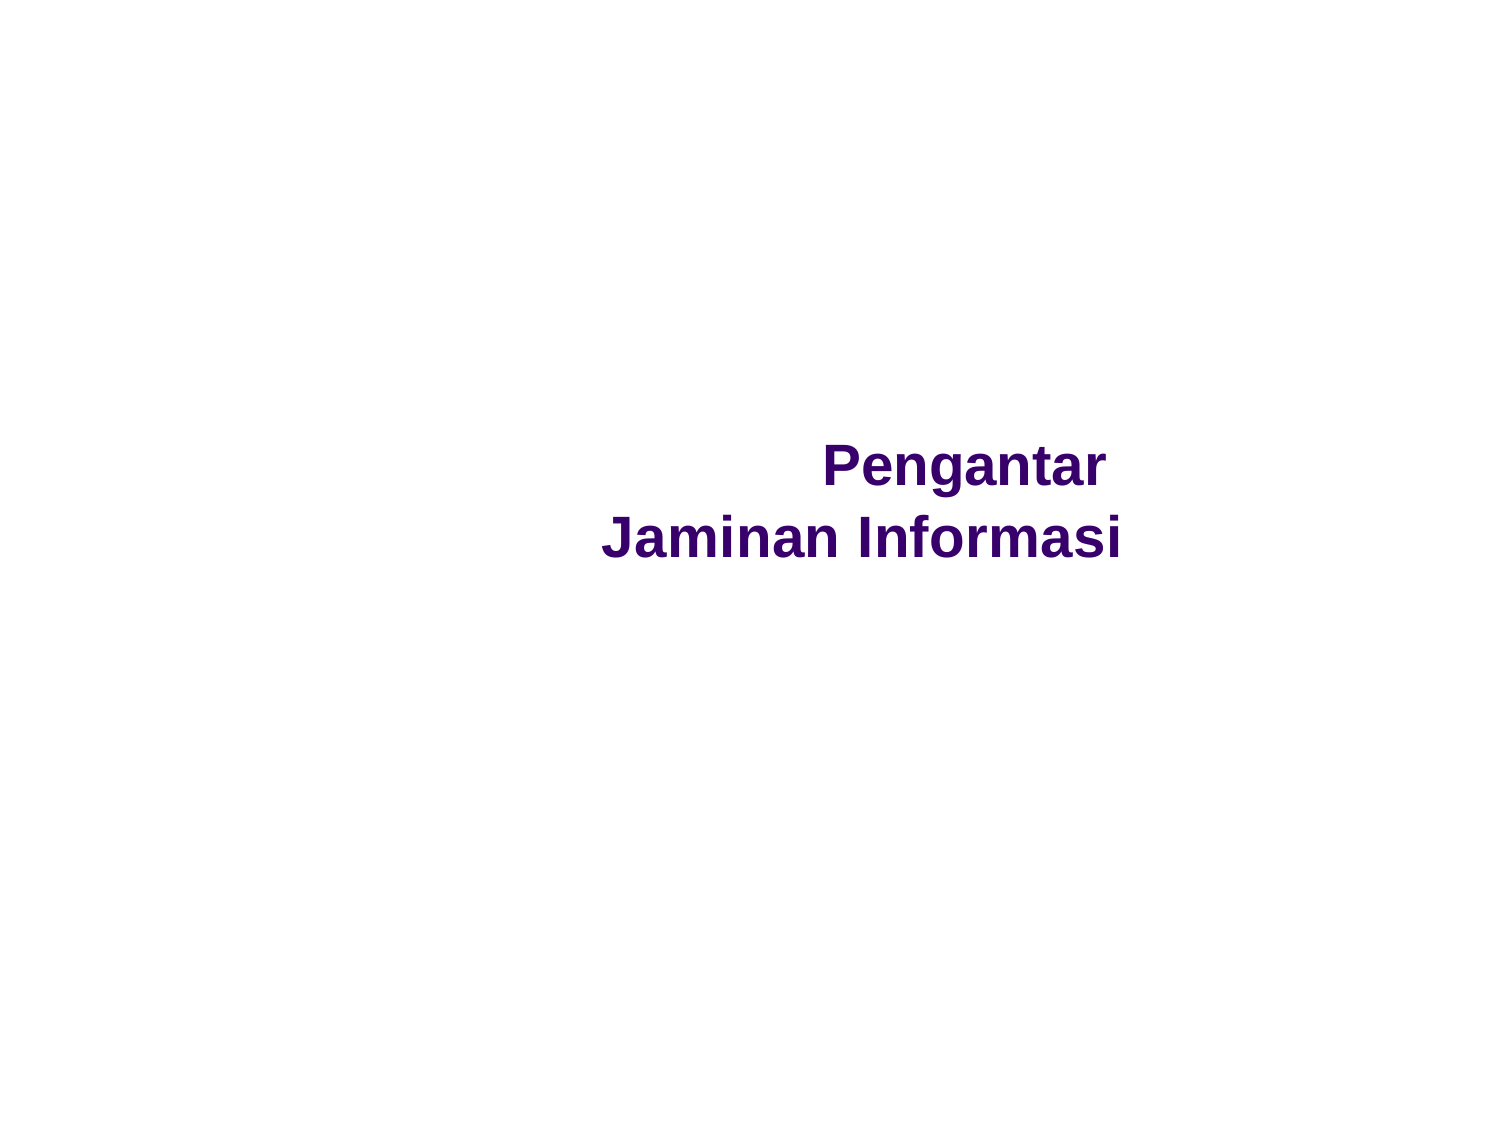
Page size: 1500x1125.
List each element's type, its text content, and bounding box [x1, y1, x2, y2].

text_box Pengantar Jaminan Informasi [350, 424, 1125, 569]
